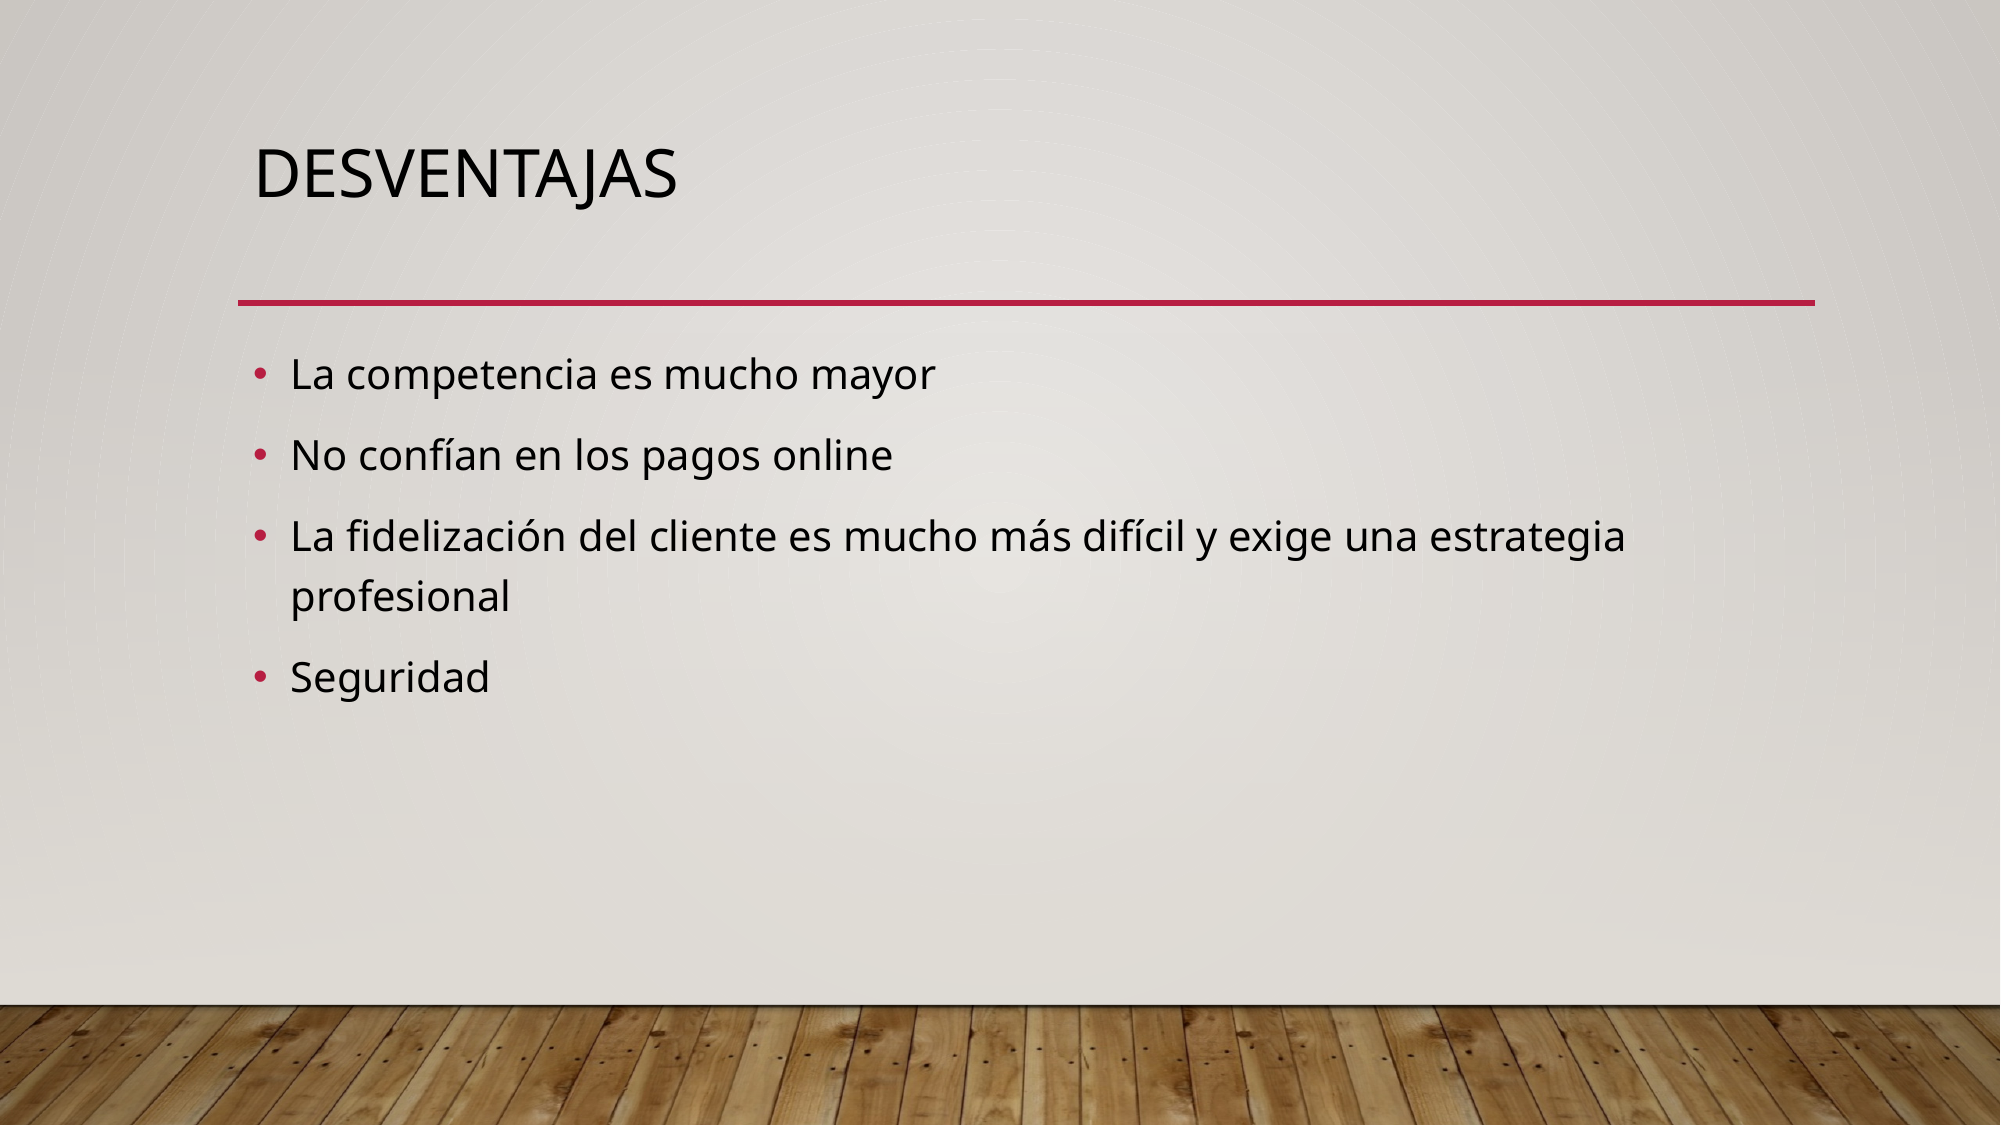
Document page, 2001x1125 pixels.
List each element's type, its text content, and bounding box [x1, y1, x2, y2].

list La competencia es mucho mayor No confían en los pagos online La fidelización del cliente es mucho más difícil y exige una estrategia profesional Seguridad [238, 330, 1814, 897]
picture [0, 1005, 2000, 1125]
title dESVENTAJAS [238, 131, 1814, 305]
